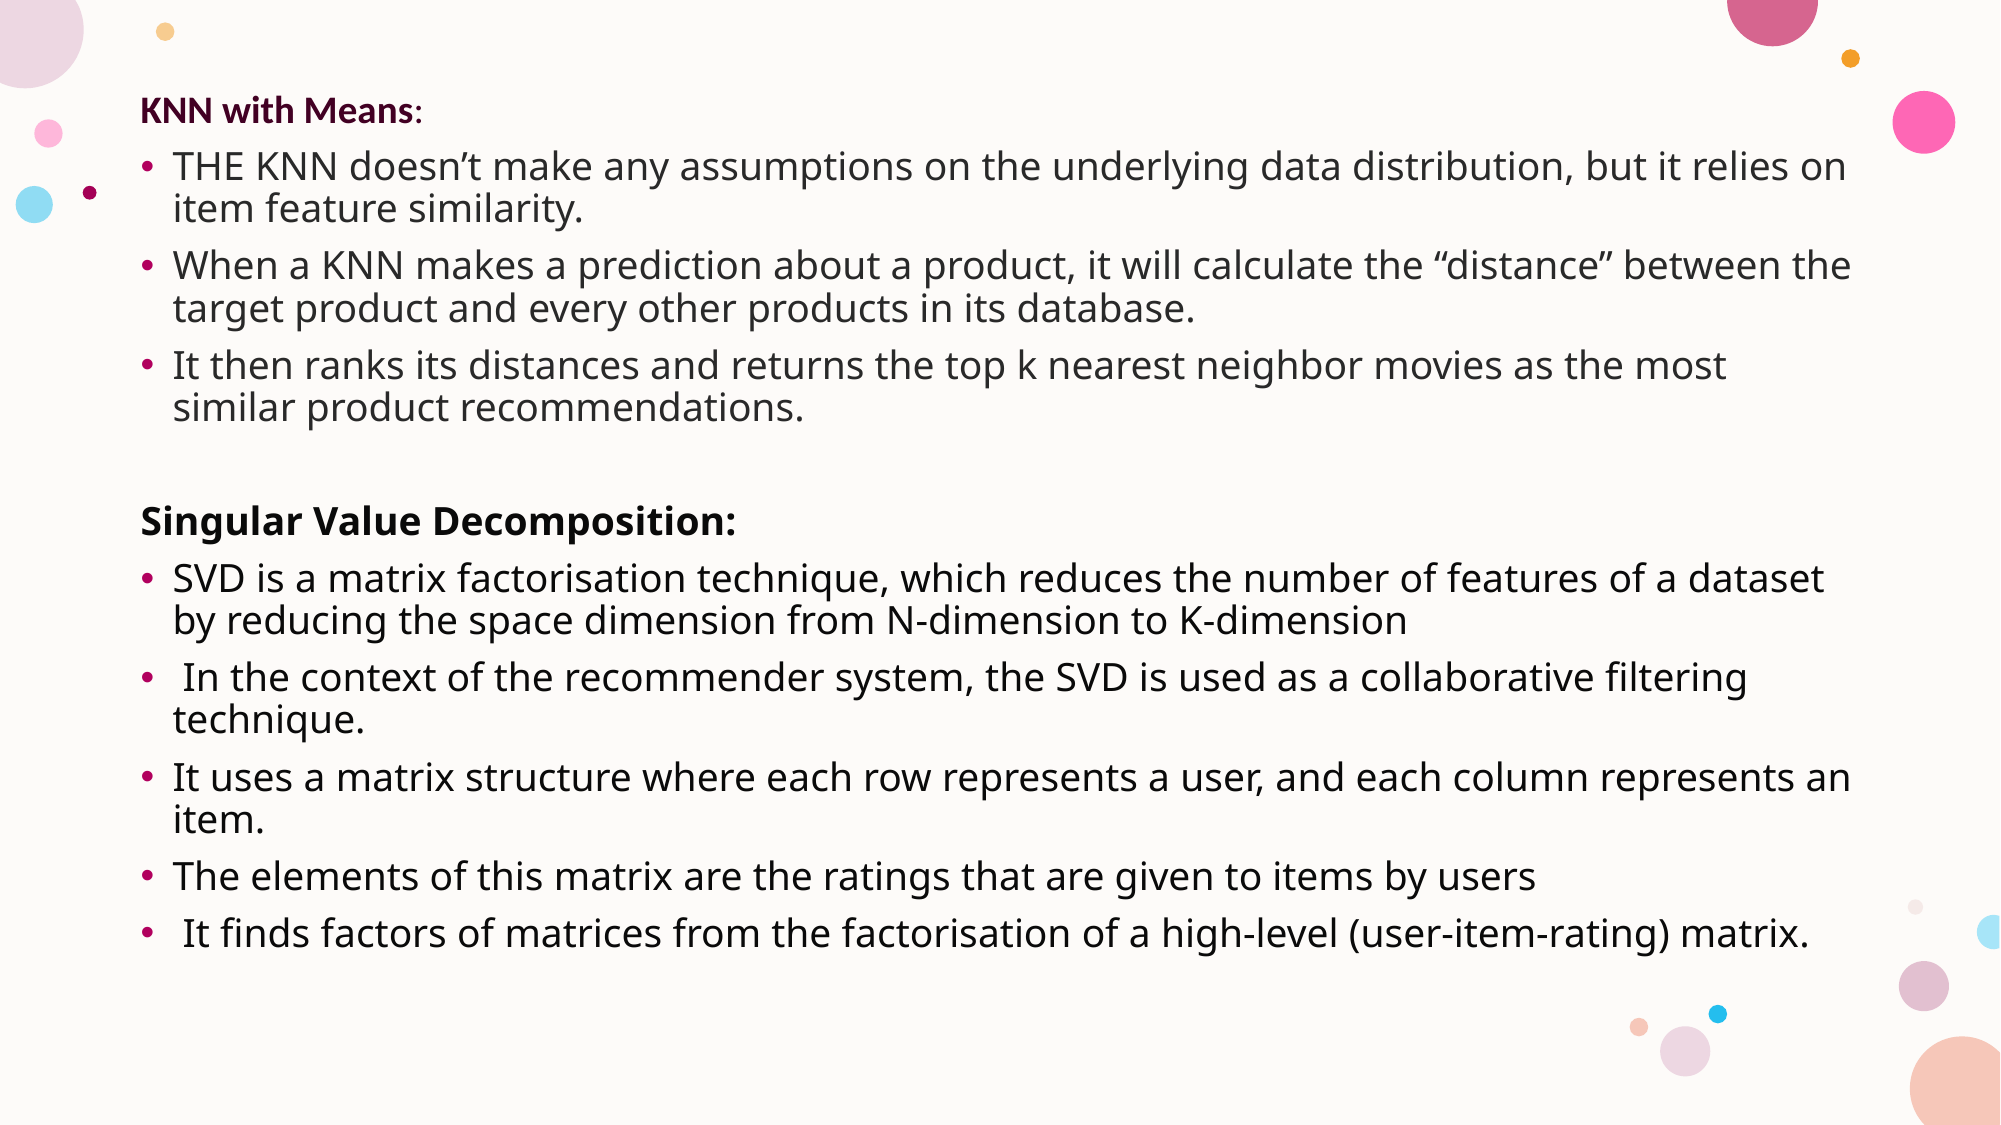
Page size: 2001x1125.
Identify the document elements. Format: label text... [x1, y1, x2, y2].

list KNN with Means: THE KNN doesn’t make any assumptions on the underlying data distribution, but it relies on item feature similarity. When a KNN makes a prediction about a product, it will calculate the “distance” between the target product and every other products in its database. It then ranks its distances and returns the top k nearest neighbor movies as the most similar product recommendations. Singular Value Decomposition: SVD is a matrix factorisation technique, which reduces the number of features of a dataset by reducing the space dimension from N-dimension to K-dimension In the context of the recommender system, the SVD is used as a collaborative filtering technique. It uses a matrix structure where each row represents a user, and each column represents an item. The elements of this matrix are the ratings that are given to items by users It finds factors of matrices from the factorisation of a high-level (user-item-rating) matrix. [125, 82, 1875, 1008]
